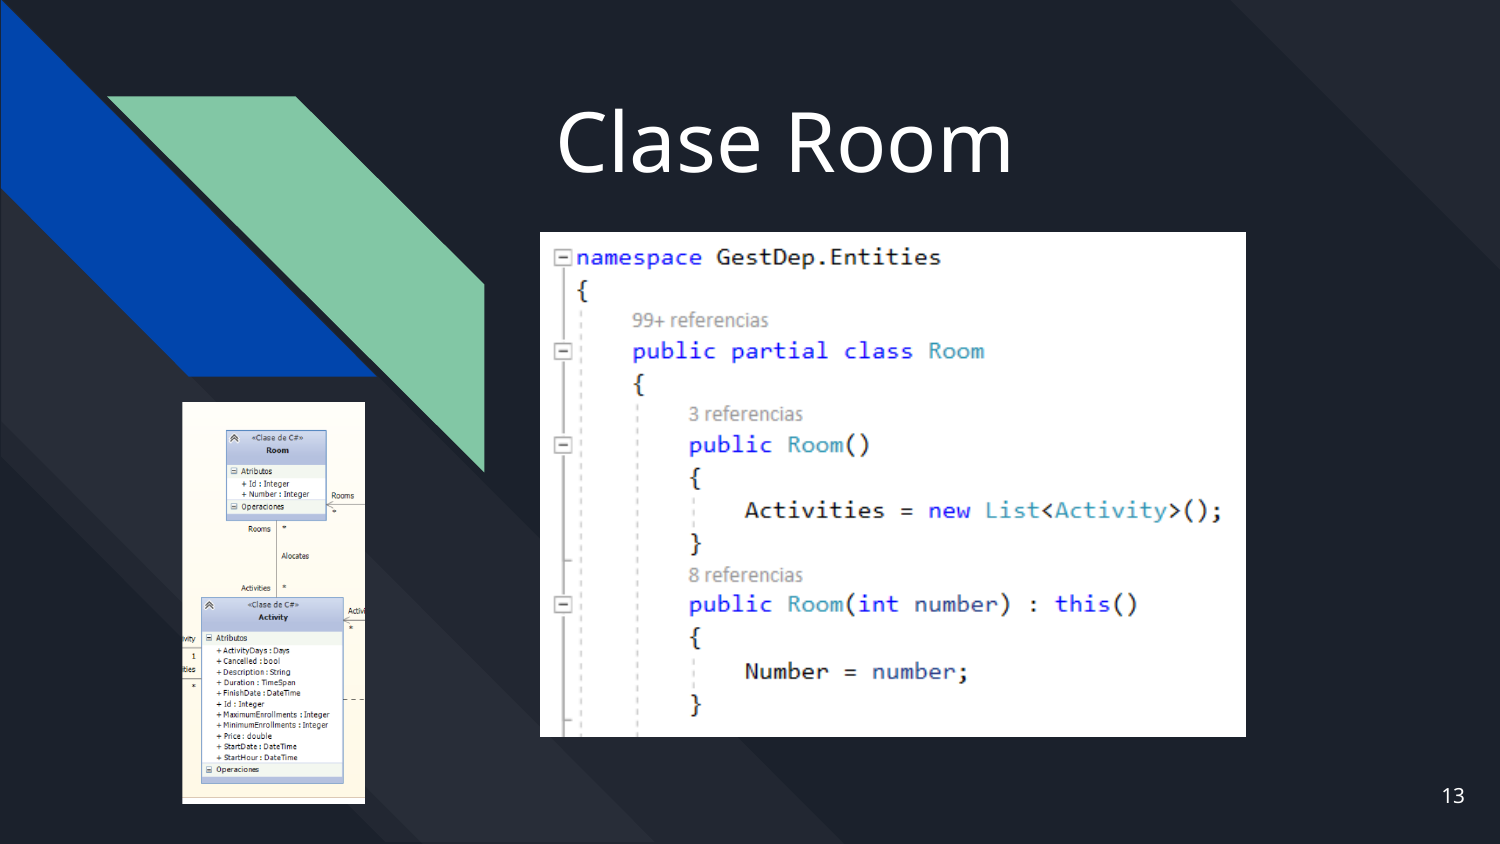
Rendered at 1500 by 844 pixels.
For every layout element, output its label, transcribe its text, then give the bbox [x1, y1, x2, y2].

picture [182, 402, 366, 804]
title Clase Room [540, 74, 1150, 201]
picture [540, 231, 1246, 737]
slide_number ‹#› [1389, 764, 1480, 830]
